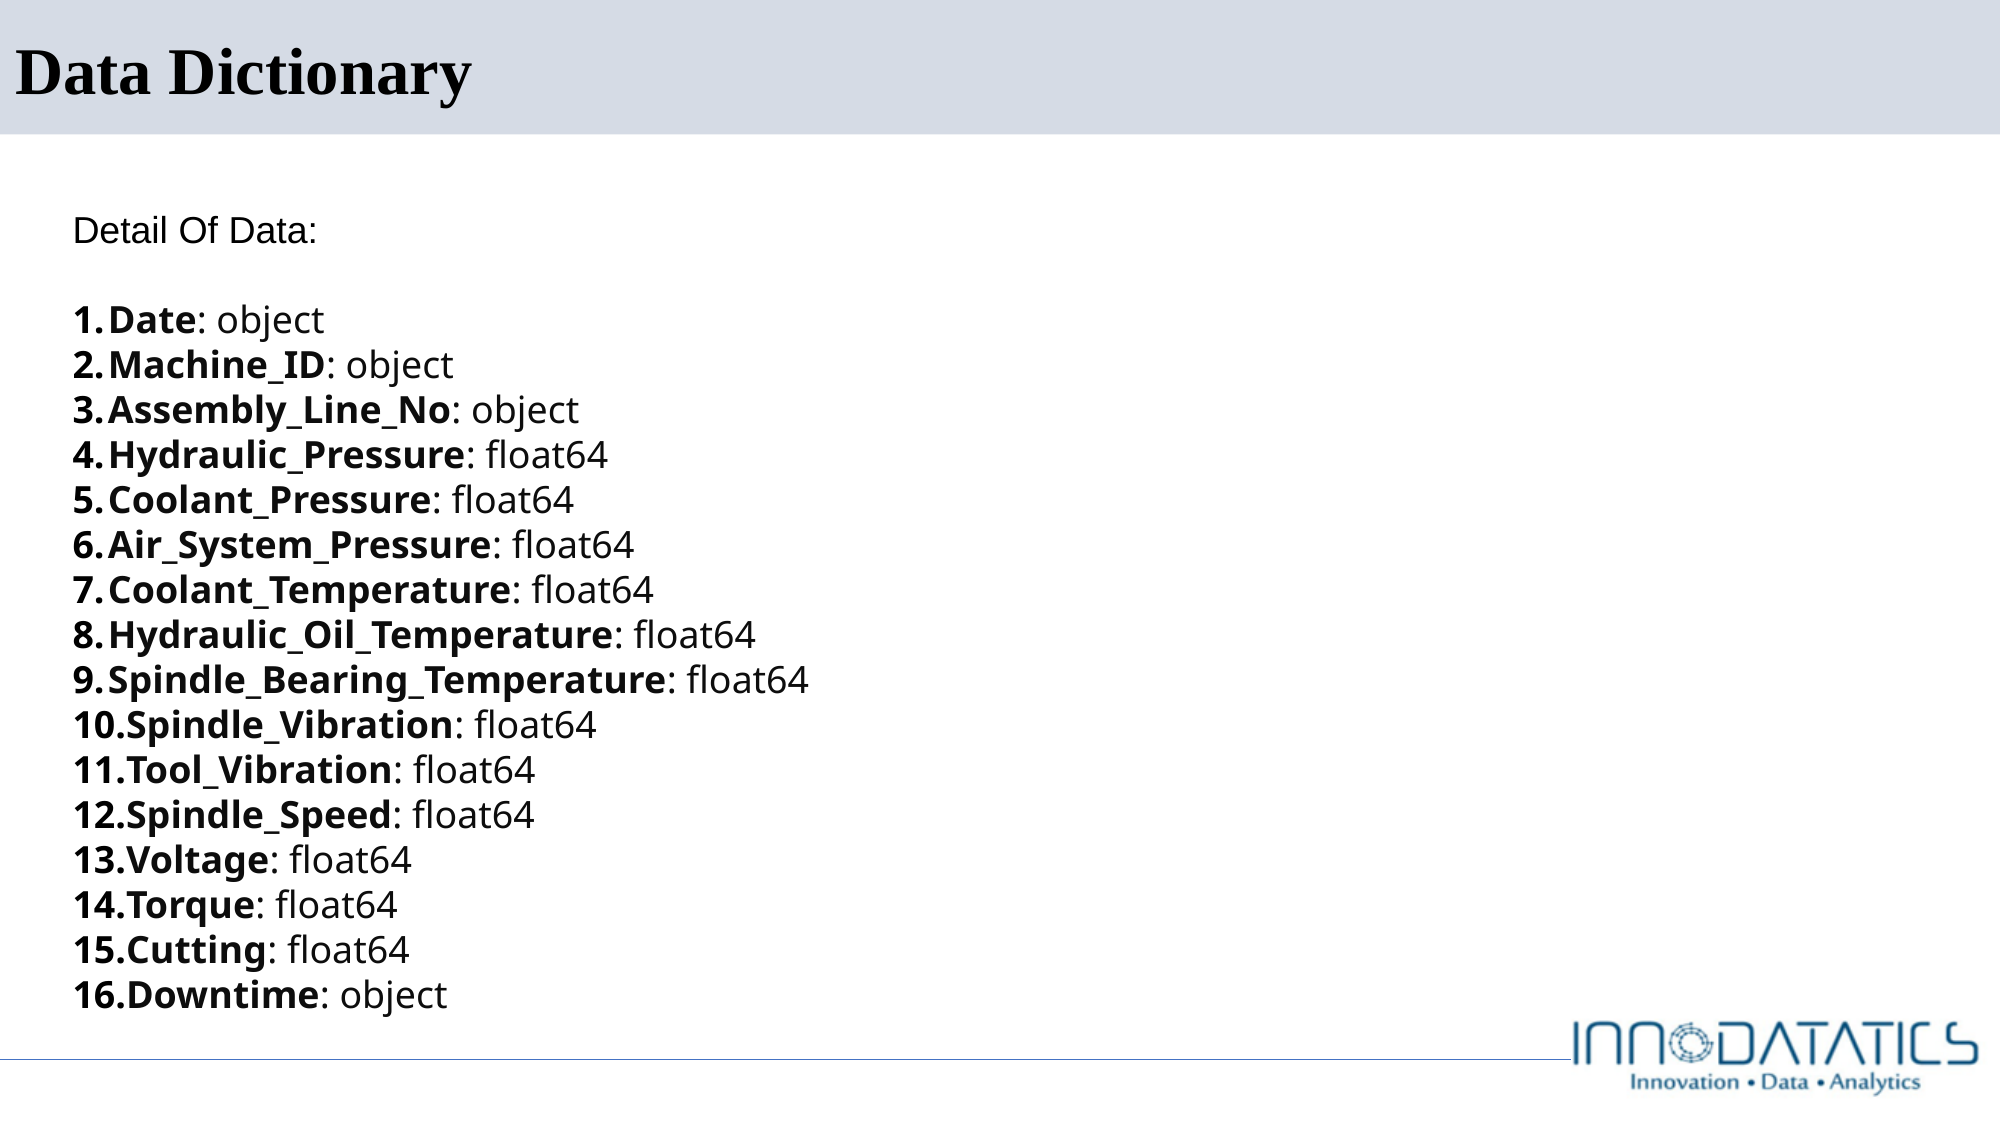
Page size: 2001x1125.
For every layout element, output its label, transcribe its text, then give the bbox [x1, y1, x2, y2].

picture [1571, 990, 1998, 1124]
text_box Detail Of Data: Date: object Machine_ID: object Assembly_Line_No: object Hydraulic_Pressure: float64 Coolant_Pressure: float64 Air_System_Pressure: float64 Coolant_Temperature: float64 Hydraulic_Oil_Temperature: float64 Spindle_Bearing_Temperature: float64 Spindle_Vibration: float64 Tool_Vibration: float64 Spindle_Speed: float64 Voltage: float64 Torque: float64 Cutting: float64 Downtime: object [57, 198, 1756, 1114]
title Data Dictionary [0, 0, 1725, 175]
